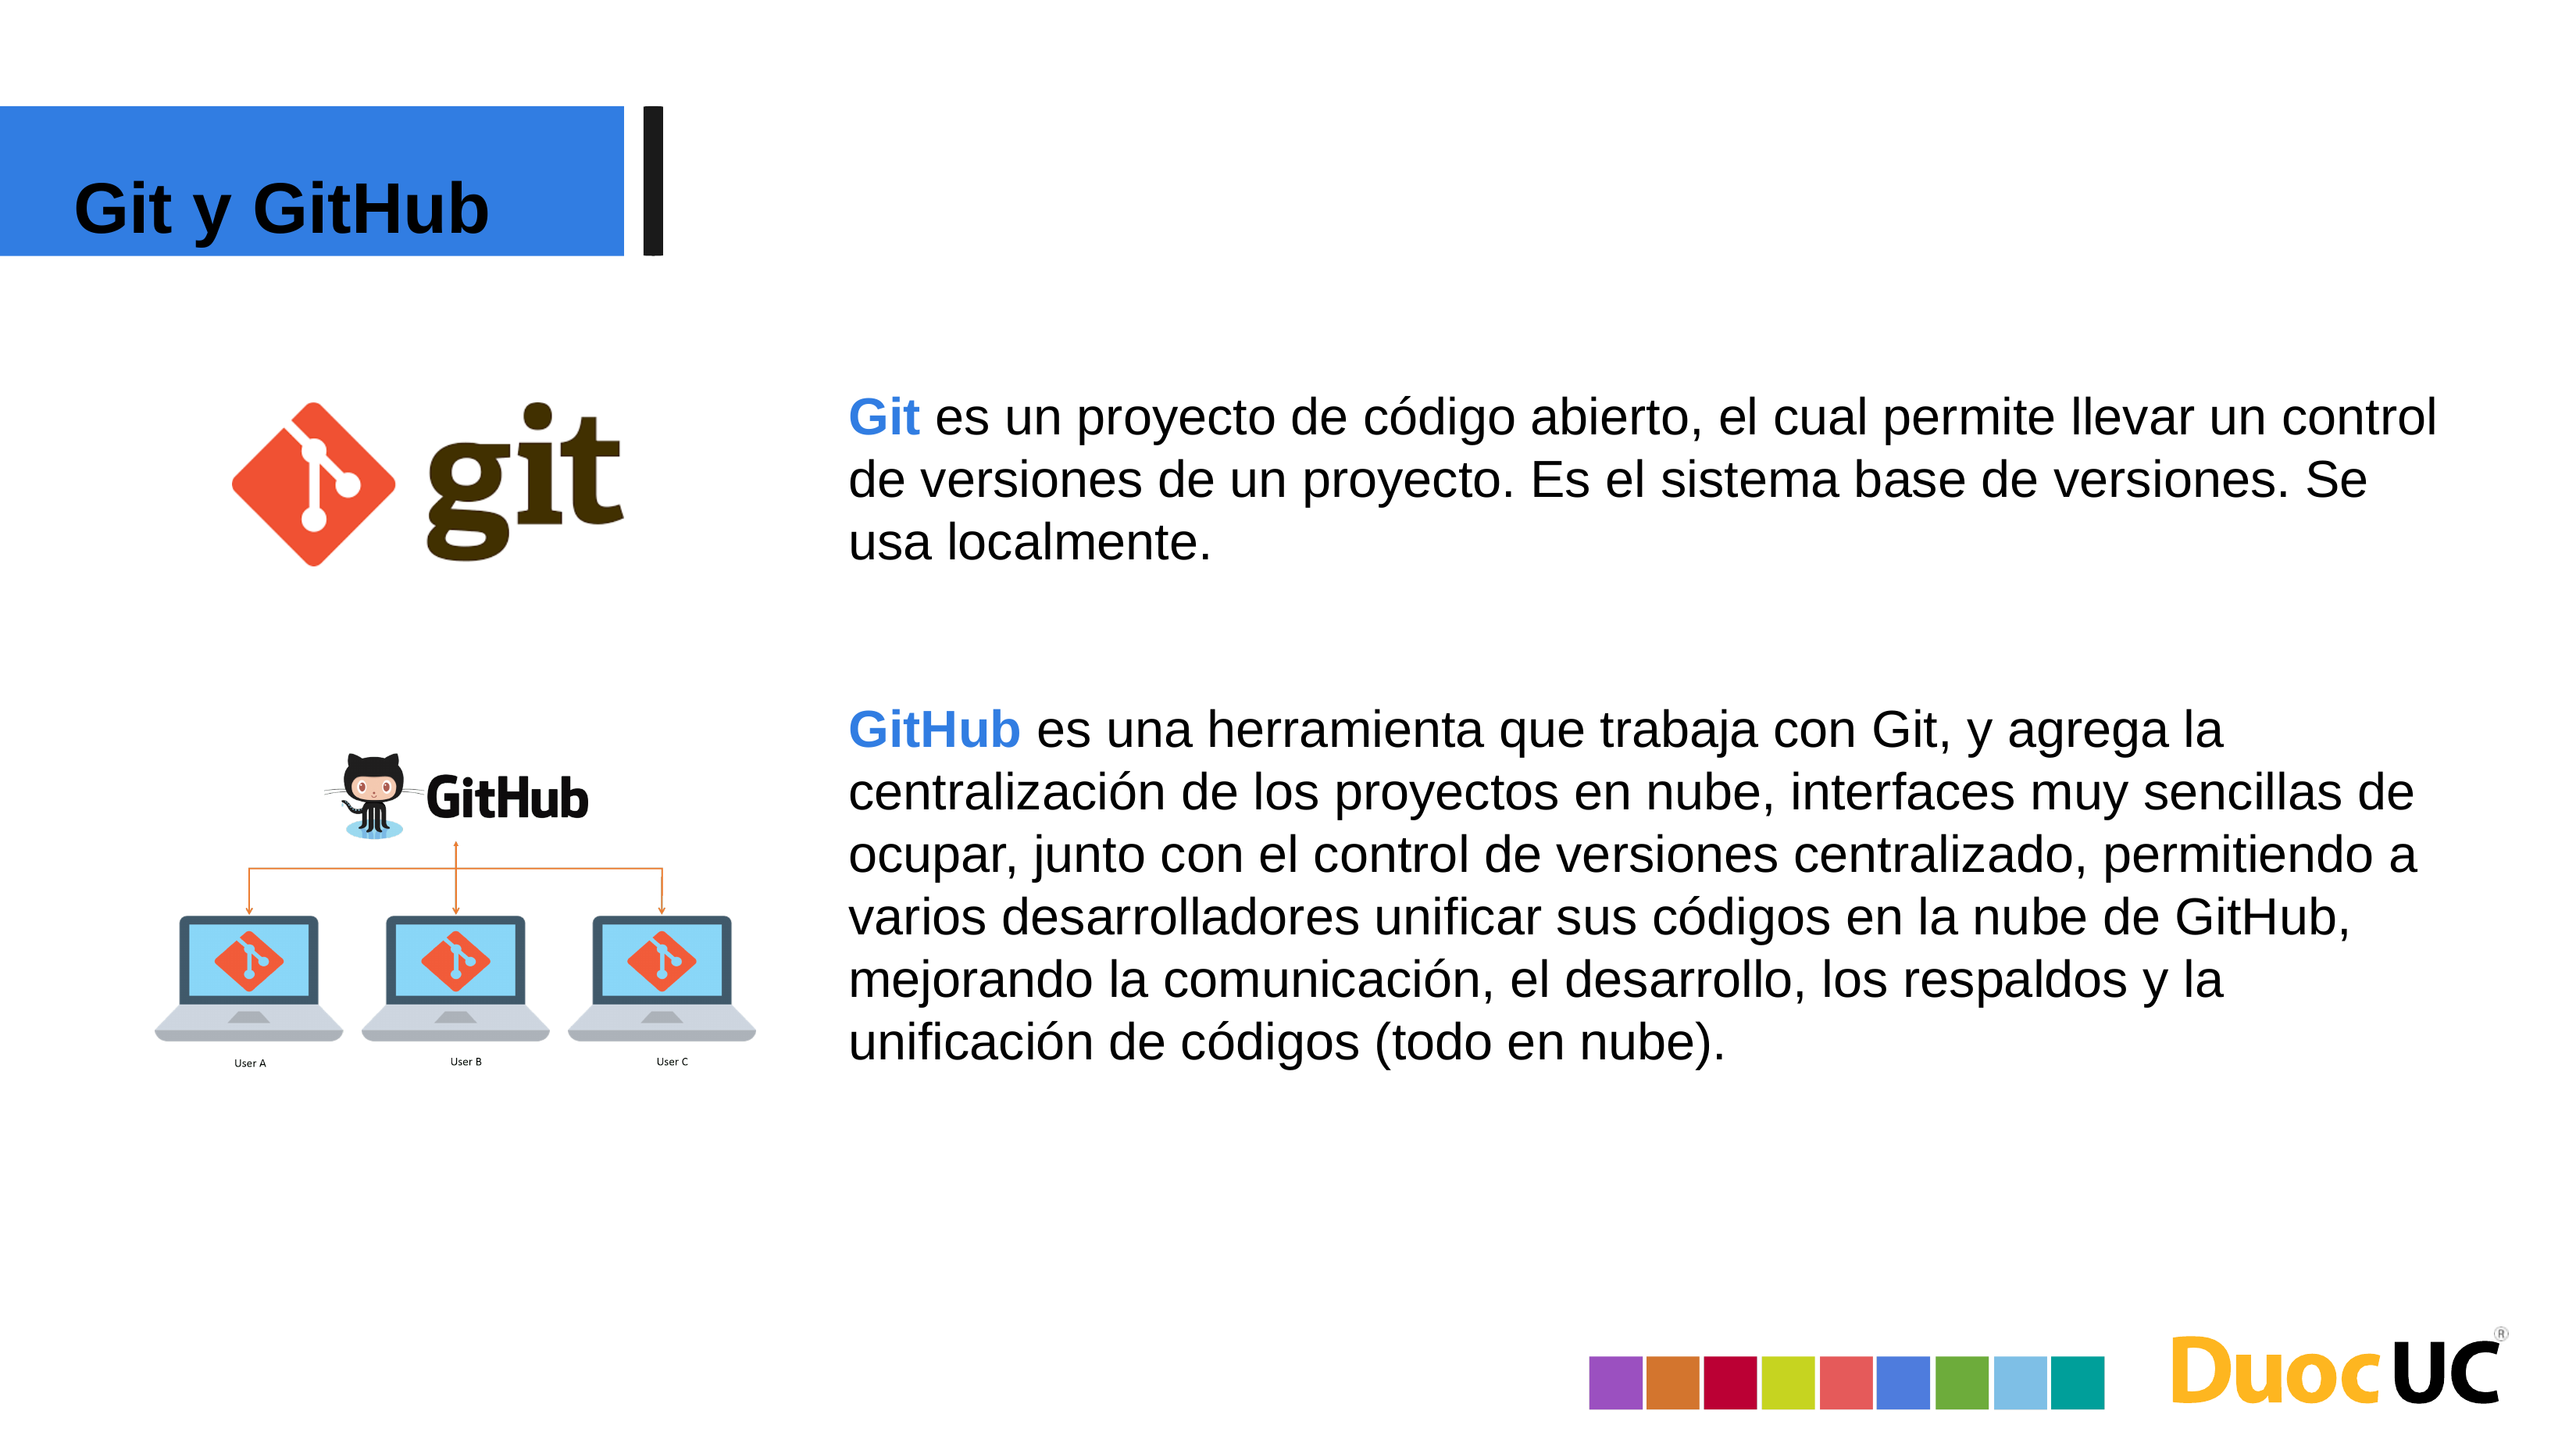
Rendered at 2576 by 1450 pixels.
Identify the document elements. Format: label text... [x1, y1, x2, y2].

list Git y GitHub [73, 161, 624, 991]
picture [231, 402, 625, 566]
picture [2494, 1327, 2509, 1341]
list Git es un proyecto de código abierto, el cual permite llevar un control de versiones de un proyecto. Es el sistema base de versiones. Se usa localmente. GitHub es una herramienta que trabaja con Git, y agrega la centralización de los proyectos en nube, interfaces muy sencillas de ocupar, junto con el control de versiones centralizado, permitiendo a varios desarrolladores unificar sus códigos en la nube de GitHub, mejorando la comunicación, el desarrollo, los respaldos y la unificación de códigos (todo en nube). [848, 383, 2440, 1077]
picture [1579, 1327, 2121, 1434]
picture [155, 752, 756, 1077]
